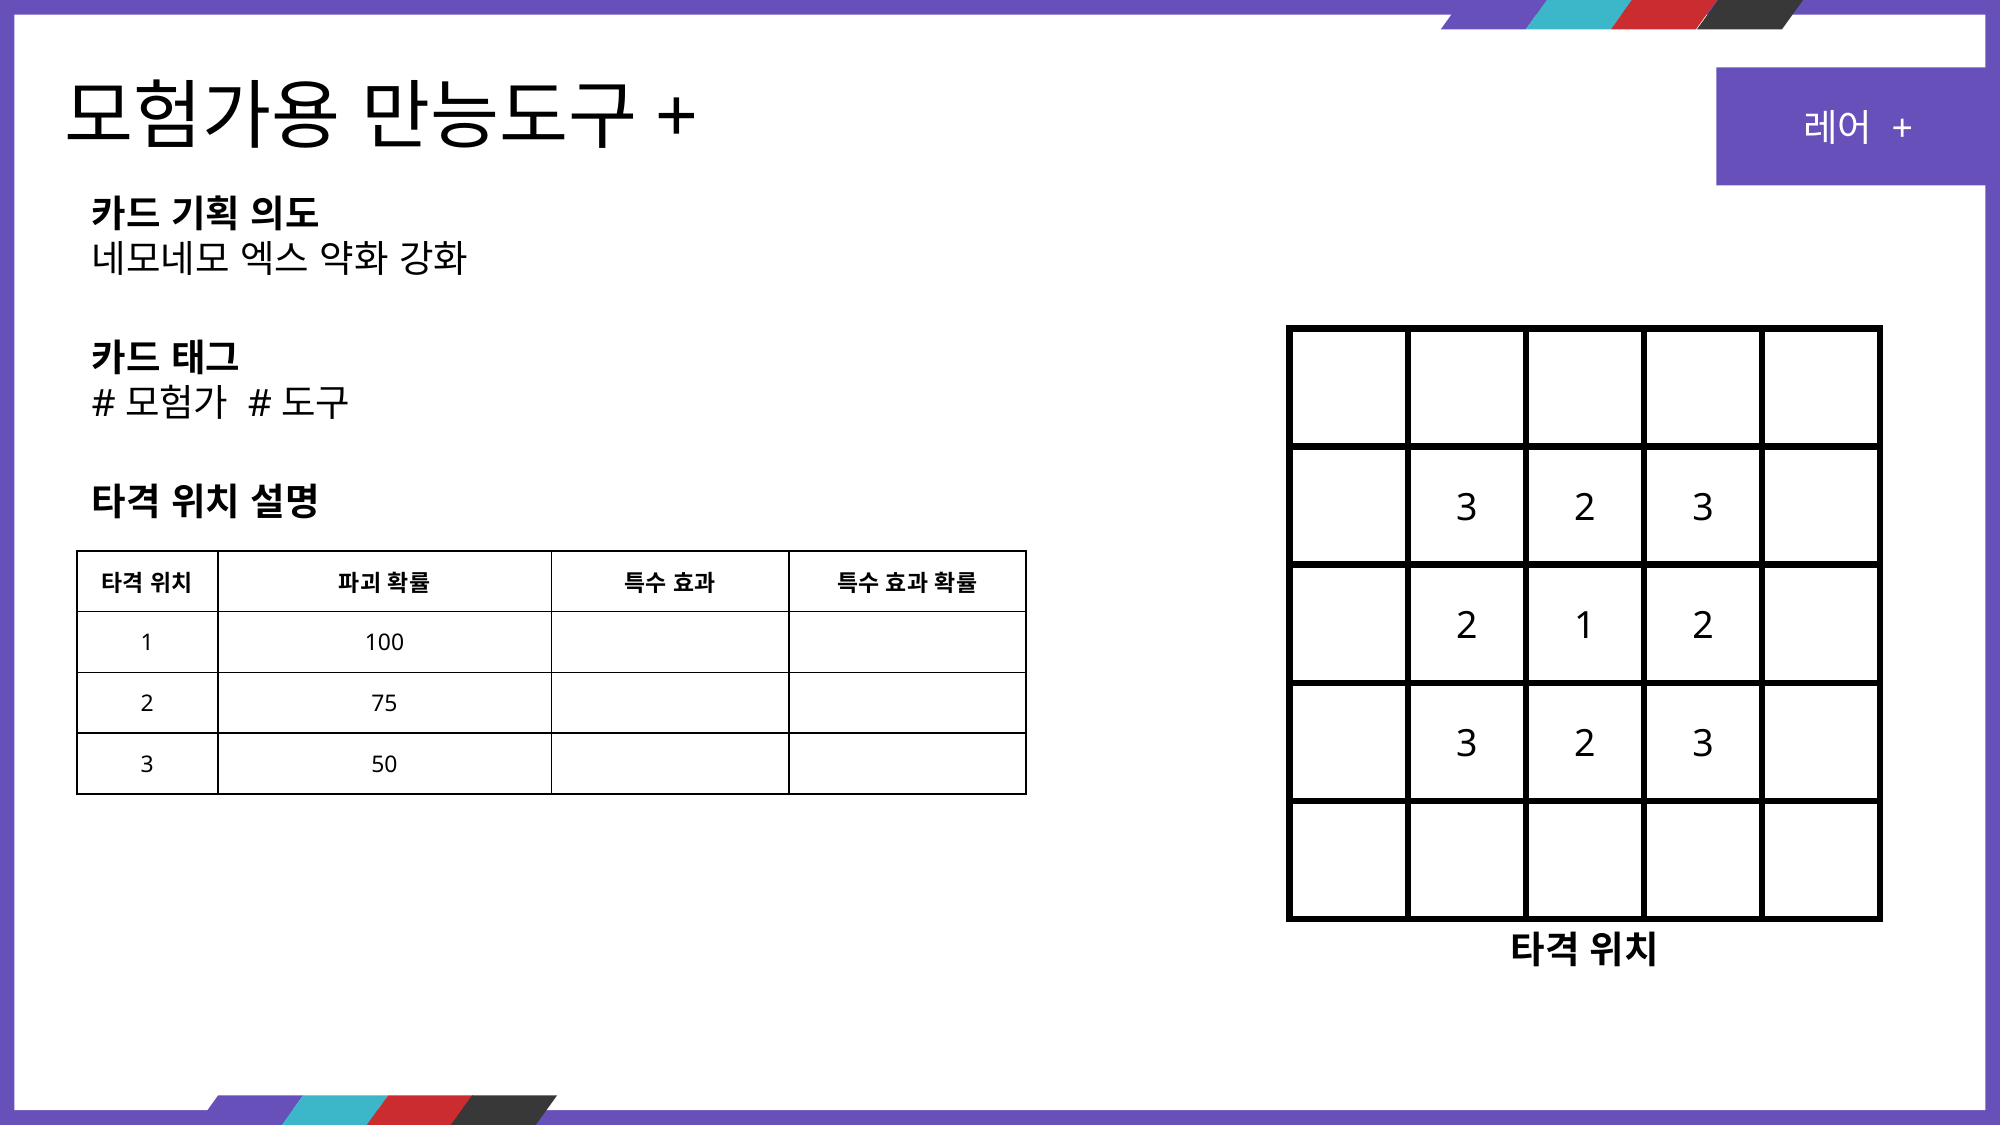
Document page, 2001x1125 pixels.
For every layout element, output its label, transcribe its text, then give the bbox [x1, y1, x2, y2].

text_box [1761, 446, 1881, 564]
table_cell [790, 734, 1025, 793]
text_box [1407, 800, 1525, 920]
text_box 3 [1407, 682, 1525, 800]
table_header 파괴 확률 [219, 552, 551, 611]
text_box 2 [1643, 564, 1761, 682]
text_box [1761, 327, 1881, 446]
text_box 2 [1525, 682, 1643, 800]
table_cell [552, 612, 788, 672]
table_header 타격 위치 [78, 552, 217, 611]
text_box 3 [1643, 446, 1761, 564]
table_cell [790, 673, 1025, 732]
table_header 특수 효과 확률 [790, 552, 1025, 611]
text_box 3 [1643, 682, 1761, 800]
text_box [1761, 800, 1881, 920]
table_cell [552, 673, 788, 732]
text_box [1289, 446, 1407, 564]
table_cell 1 [78, 612, 217, 672]
text_box [1761, 682, 1881, 800]
table_cell [552, 734, 788, 793]
table_header 특수 효과 [552, 552, 788, 611]
text_box [1289, 564, 1407, 682]
text_box 레어 + [1715, 66, 2000, 186]
text_box [1643, 800, 1761, 920]
table_cell 50 [219, 734, 551, 793]
table_cell [790, 612, 1025, 672]
text_box [1289, 327, 1407, 446]
text_box 1 [1525, 564, 1643, 682]
text_box 카드 태그 #모험가 #도구 [76, 326, 1264, 432]
table_cell 2 [78, 673, 217, 732]
text_box [1407, 327, 1525, 446]
text_box 3 [1407, 446, 1525, 564]
text_box 타격 위치 [1431, 919, 1738, 979]
text_box [1761, 564, 1881, 682]
text_box [1289, 800, 1407, 920]
text_box 2 [1525, 446, 1643, 564]
text_box [1525, 327, 1643, 446]
text_box 모험가용 만능도구+ [49, 60, 1015, 165]
text_box 타격 위치 설명 [76, 470, 1264, 531]
text_box 카드 기획 의도 네모네모 엑스 약화 강화 [77, 182, 1906, 288]
table_cell 3 [78, 734, 217, 793]
table_cell 100 [219, 612, 551, 672]
text_box [1643, 327, 1761, 446]
text_box [1525, 800, 1643, 919]
text_box 2 [1407, 564, 1525, 682]
table_cell 75 [219, 673, 551, 732]
text_box [1289, 682, 1407, 800]
